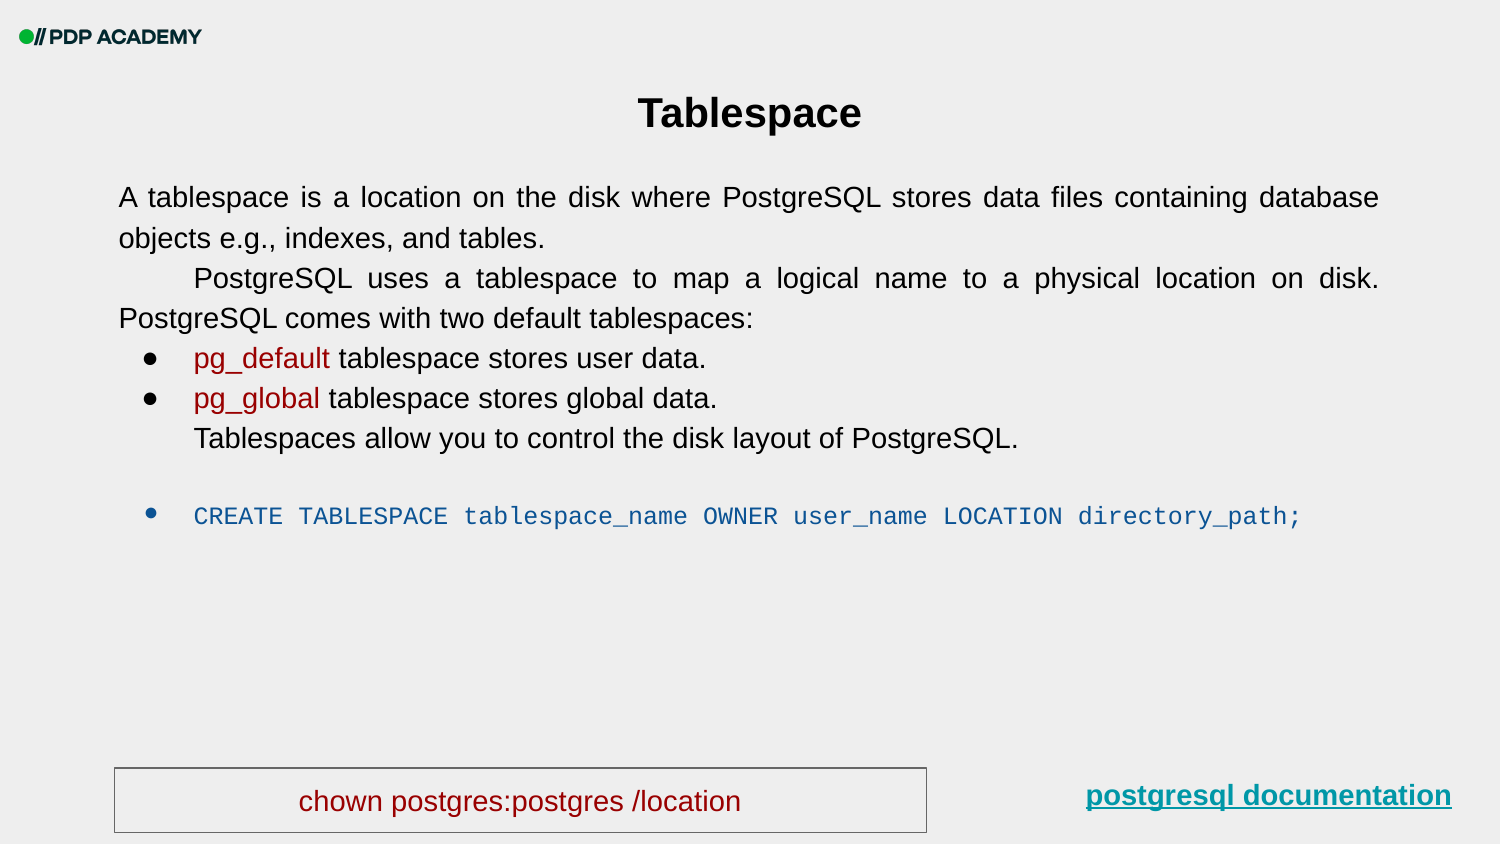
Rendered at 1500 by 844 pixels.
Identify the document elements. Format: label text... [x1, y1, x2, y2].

title A tablespace is a location on the disk where PostgreSQL stores data files containing database objects e.g., indexes, and tables. PostgreSQL uses a tablespace to map a logical name to a physical location on disk. PostgreSQL comes with two default tablespaces: pg_default tablespace stores user data. pg_global tablespace stores global data. Tablespaces allow you to control the disk layout of PostgreSQL. CREATE TABLESPACE tablespace_name OWNER user_name LOCATION directory_path; [103, 158, 1397, 585]
title Tablespace [0, 67, 1500, 162]
picture [2, 0, 218, 78]
text_box chown postgres:postgres /location [114, 767, 927, 833]
text_box postgresql documentation [1070, 760, 1484, 826]
